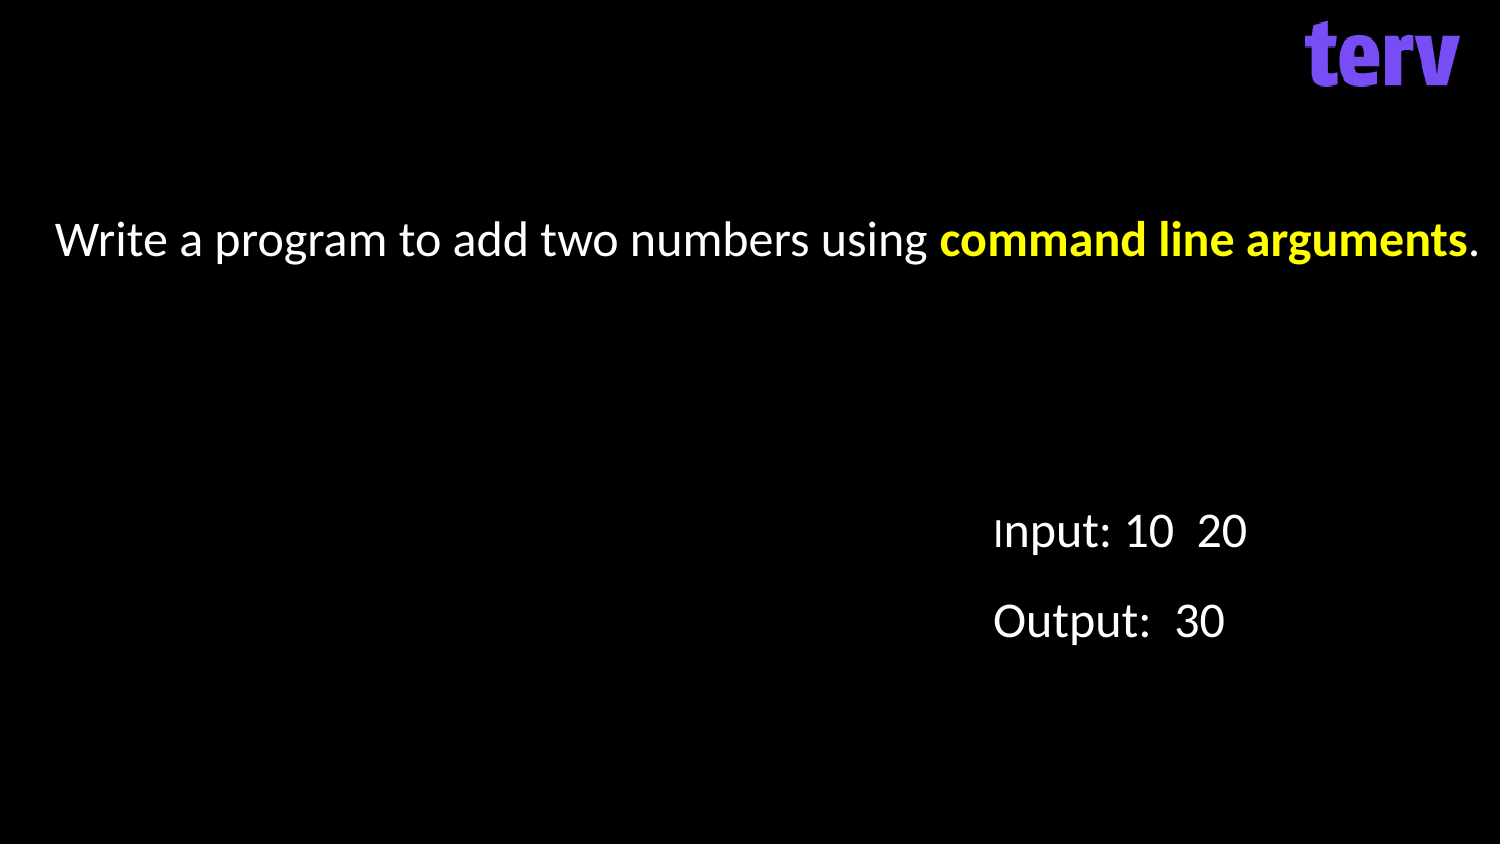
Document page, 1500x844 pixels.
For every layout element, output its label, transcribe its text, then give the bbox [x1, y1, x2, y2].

text_box Write a program to add two numbers using command line arguments. [40, 169, 1496, 274]
text_box Input: 10 20 Output: 30 [978, 460, 1388, 655]
picture [1305, 0, 1500, 87]
